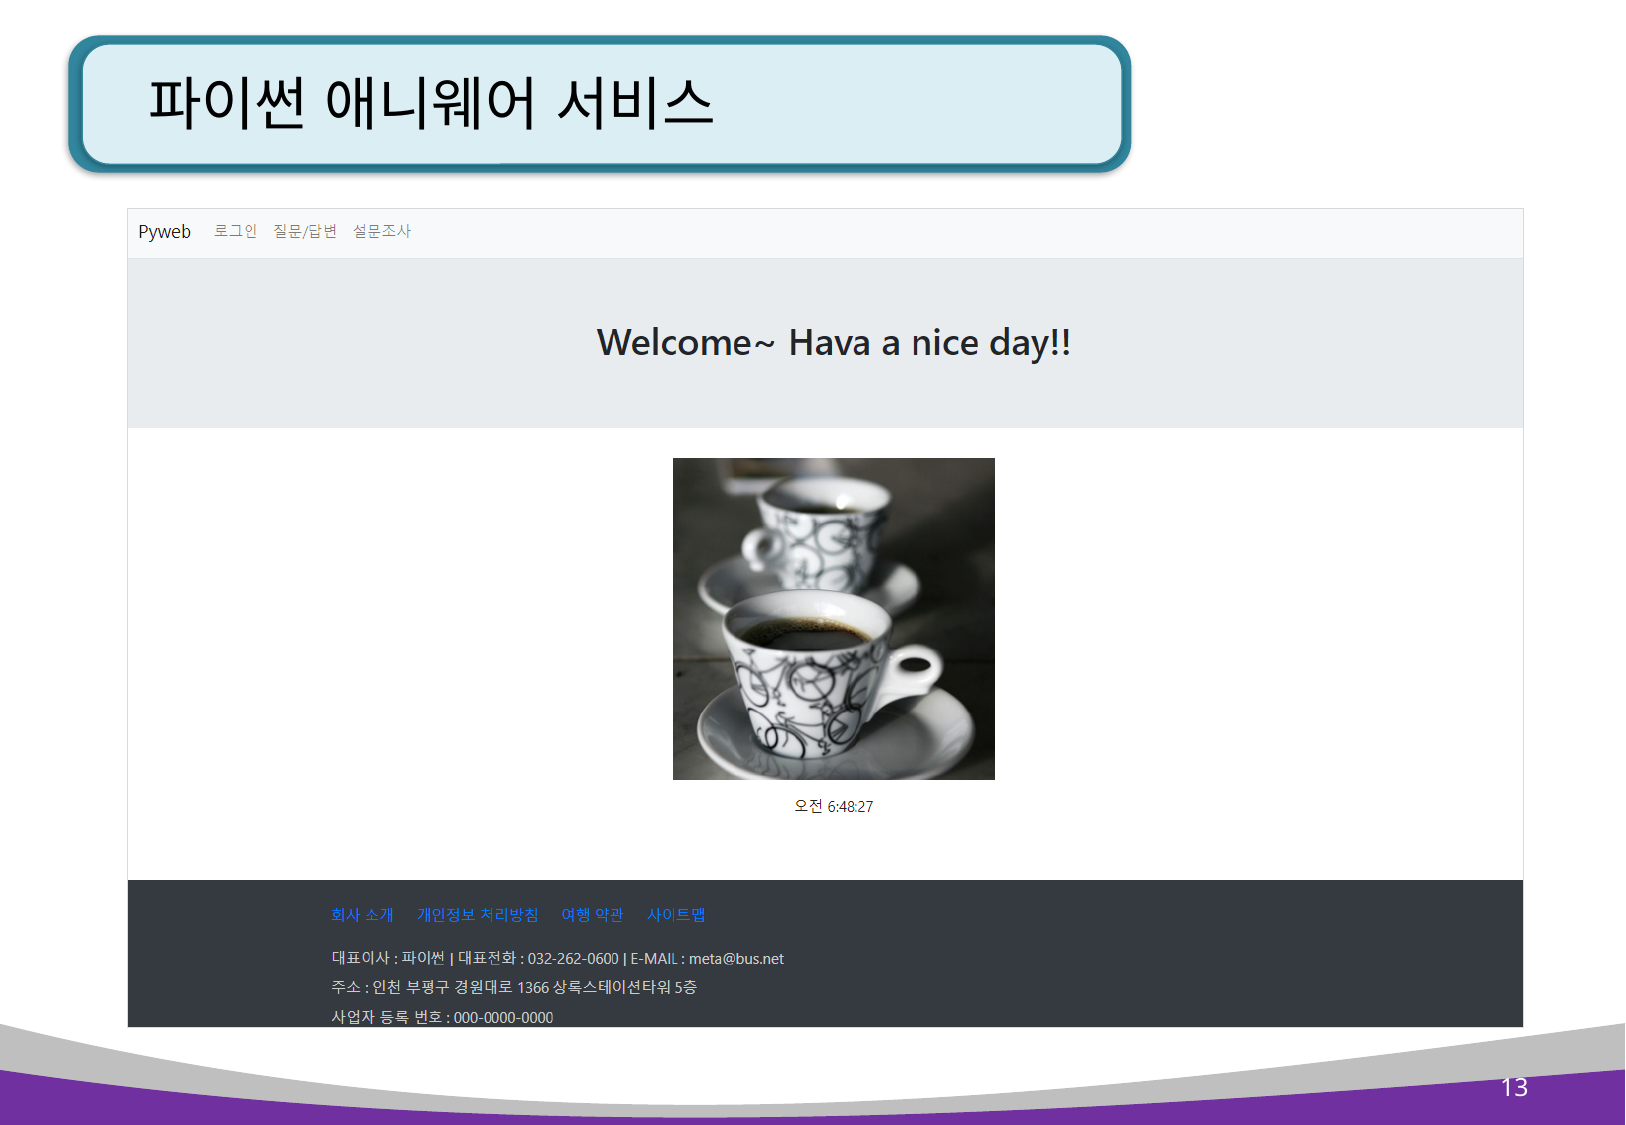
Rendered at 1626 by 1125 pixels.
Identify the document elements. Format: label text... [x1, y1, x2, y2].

slide_number 13 [1452, 1058, 1544, 1119]
title 파이썬 애니웨어 서비스 [103, 32, 1121, 173]
picture [127, 207, 1525, 1028]
